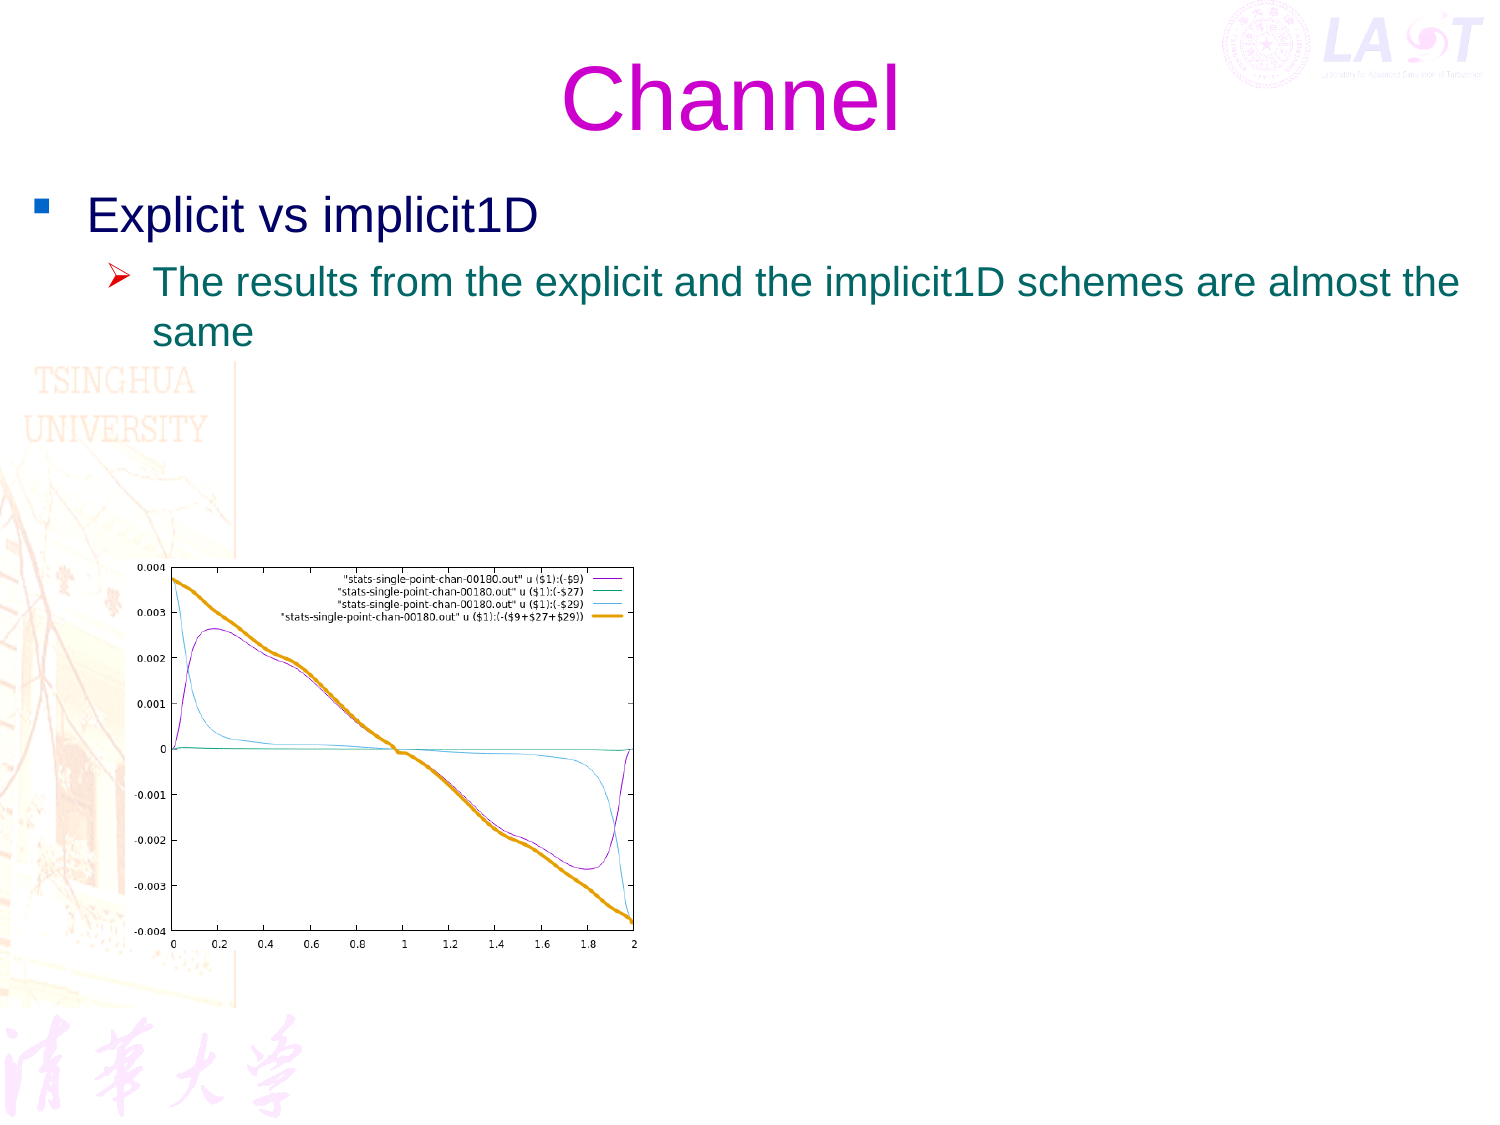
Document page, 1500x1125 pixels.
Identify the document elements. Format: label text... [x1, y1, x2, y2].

list Explicit vs implicit1D The results from the explicit and the implicit1D schemes are almost the same [15, 175, 1500, 565]
title Channel [24, 24, 1438, 163]
picture [124, 559, 651, 950]
